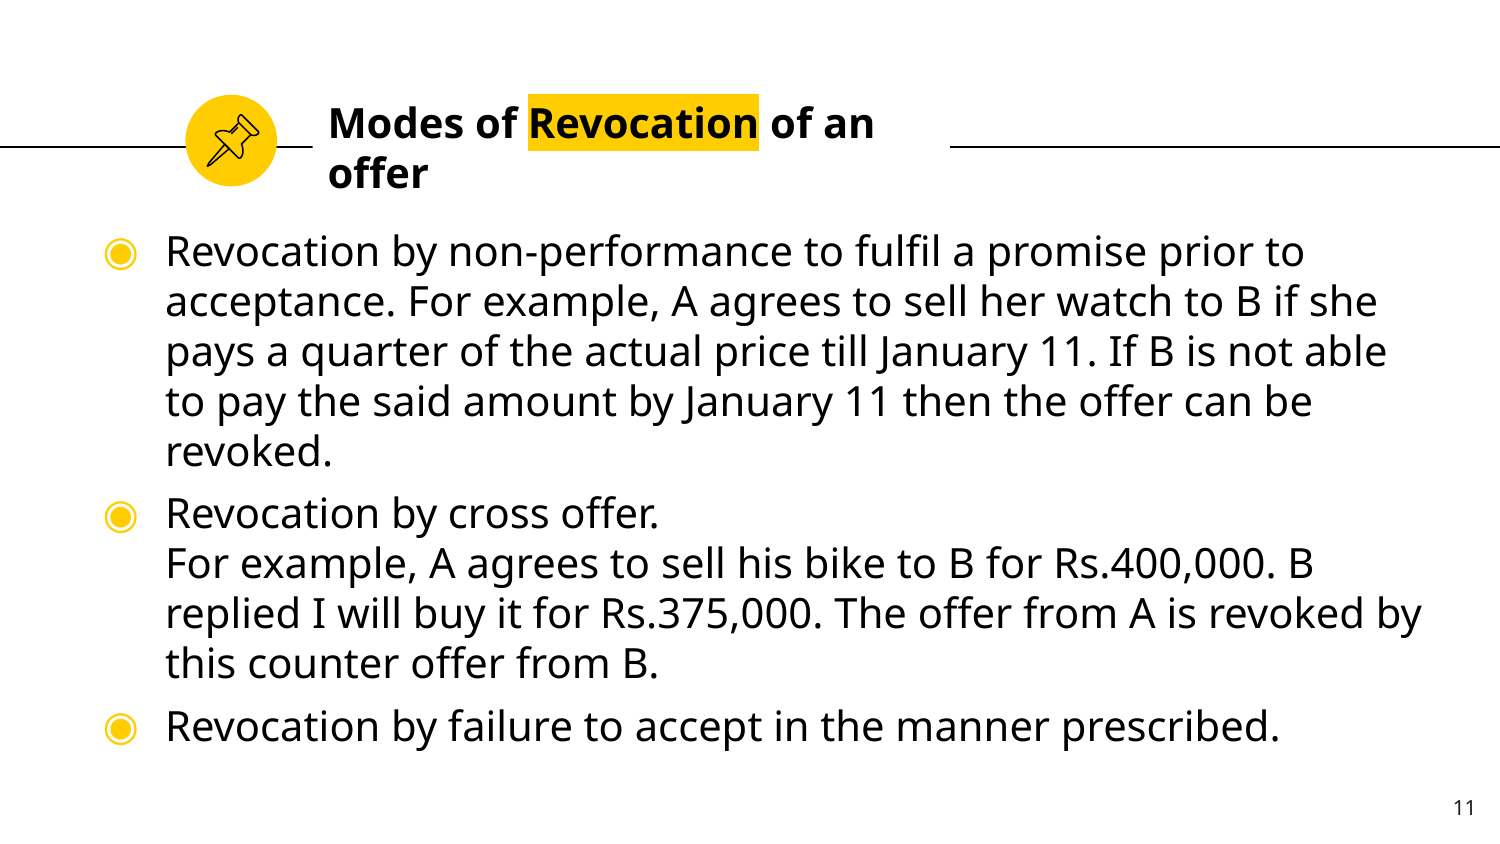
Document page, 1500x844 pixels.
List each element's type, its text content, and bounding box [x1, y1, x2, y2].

text_box Modes of Revocation of an offer [312, 71, 950, 146]
text_box [185, 94, 278, 146]
text_box [188, 156, 275, 187]
slide_number 11 [1401, 779, 1492, 844]
text_box Modes of Revocation of an offer [312, 156, 950, 209]
text_box Revocation by non-performance to fulfil a promise prior to acceptance. For example, A agrees to sell her watch to B if she pays a quarter of the actual price till January 11. If B is not able to pay the said amount by January 11 then the offer can be revoked. Revocation by cross offer. For example, A agrees to sell his bike to B for Rs.400,000. B replied I will buy it for Rs.375,000. The offer from A is revoked by this counter offer from B. Revocation by failure to accept in the manner prescribed. [74, 209, 1438, 785]
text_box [207, 114, 259, 167]
